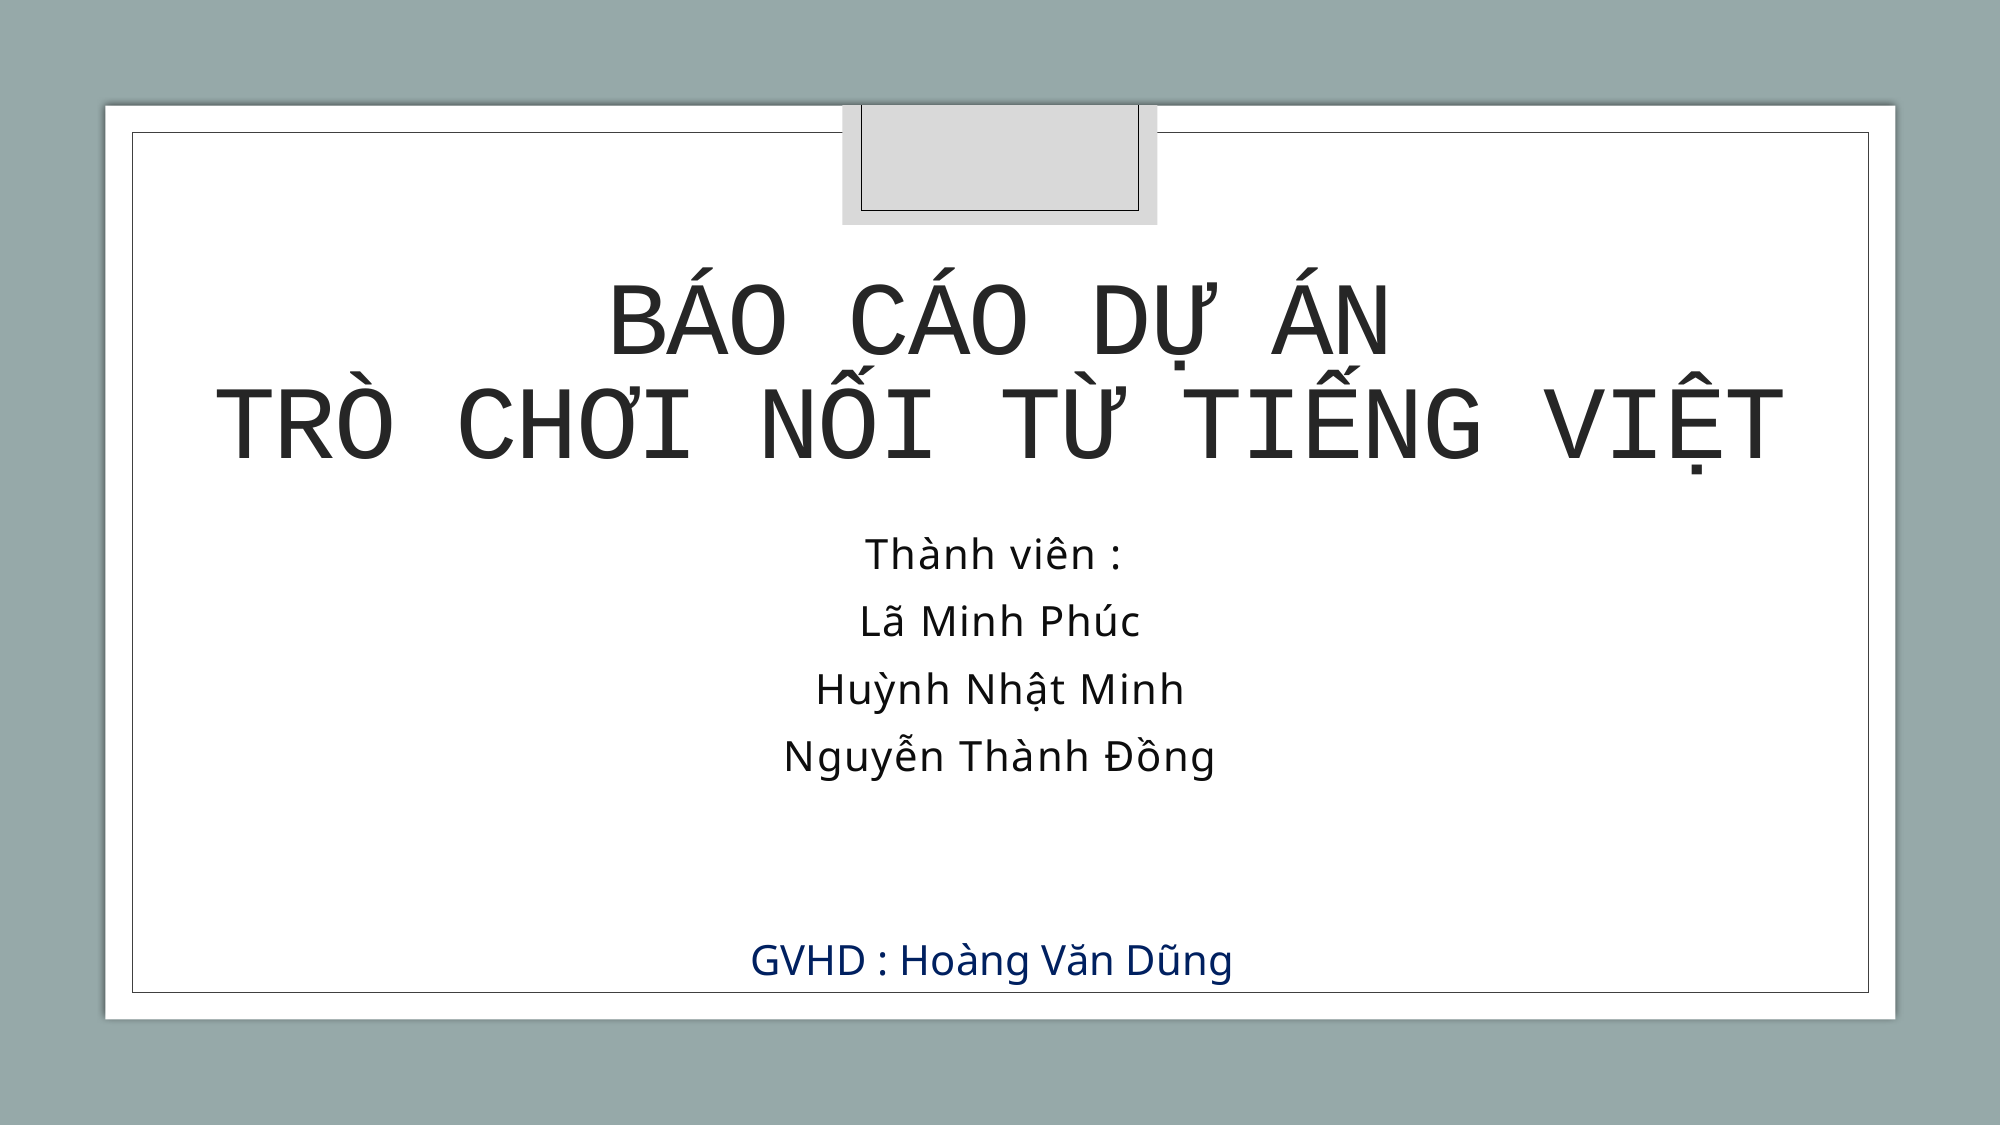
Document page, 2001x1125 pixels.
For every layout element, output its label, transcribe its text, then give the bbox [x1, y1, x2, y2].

text_box [841, 104, 1158, 226]
text_box GVHD : Hoàng Văn Dũng [735, 926, 1267, 992]
title Báo cáo DỰ ÁN TRÒ CHƠI NỐI TỪ TIẾNG VIỆT [132, 104, 1868, 646]
text_box [132, 132, 1869, 993]
text_box [105, 105, 1896, 1020]
text_box [0, 0, 2000, 1125]
subtitle Thành viên : Lã Minh Phúc Huỳnh Nhật Minh Nguyễn Thành Đồng [209, 515, 1791, 635]
